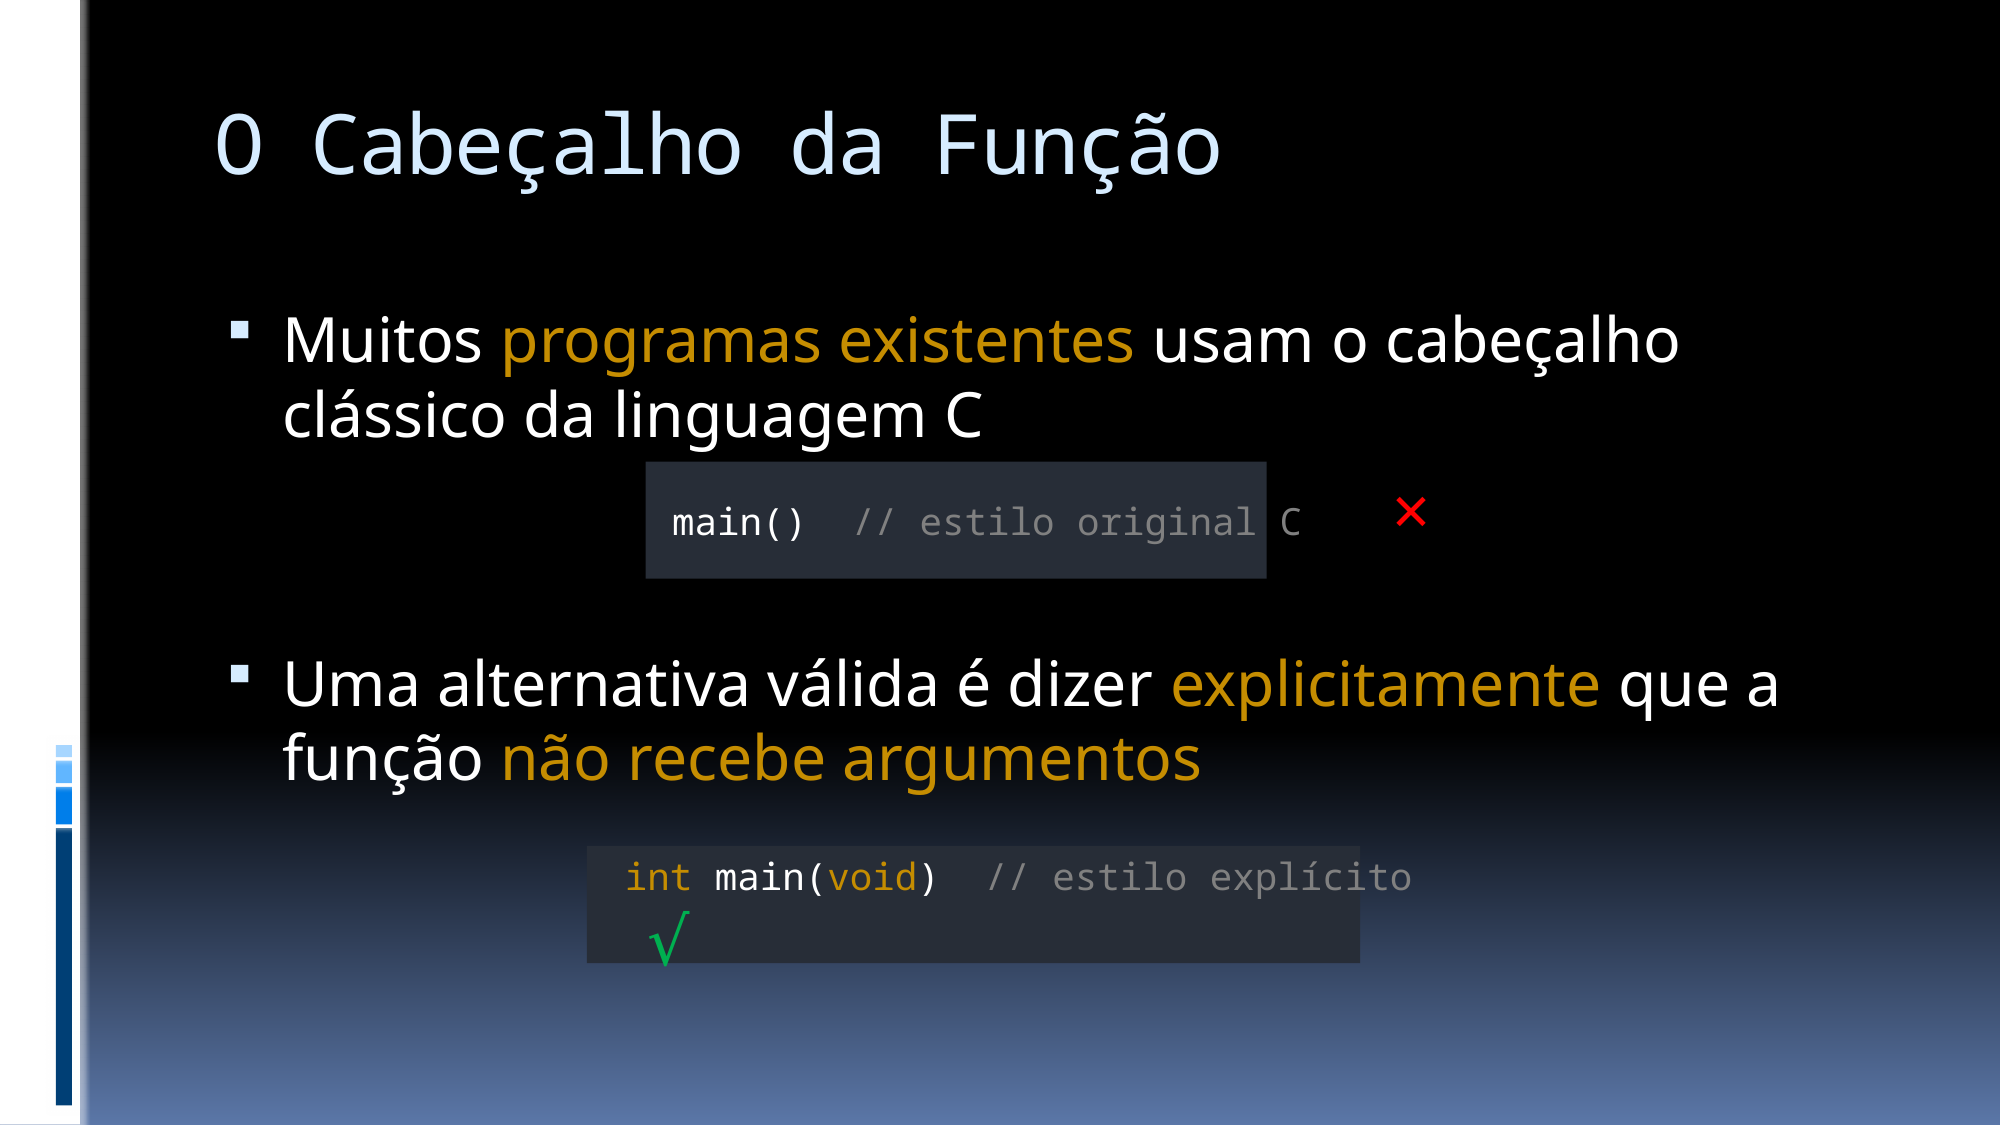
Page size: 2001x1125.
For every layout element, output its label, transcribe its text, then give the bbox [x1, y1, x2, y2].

list Muitos programas existentes usam o cabeçalho clássico da linguagem C Uma alternativa válida é dizer explicitamente que a função não recebe argumentos [200, 292, 1900, 1043]
text_box [585, 844, 1362, 965]
text_box int main(void) // estilo explícito √ [610, 845, 1490, 986]
title O Cabeçalho da Função [200, 83, 1900, 234]
text_box main() // estilo original C × [657, 461, 1466, 557]
text_box [644, 460, 1268, 580]
